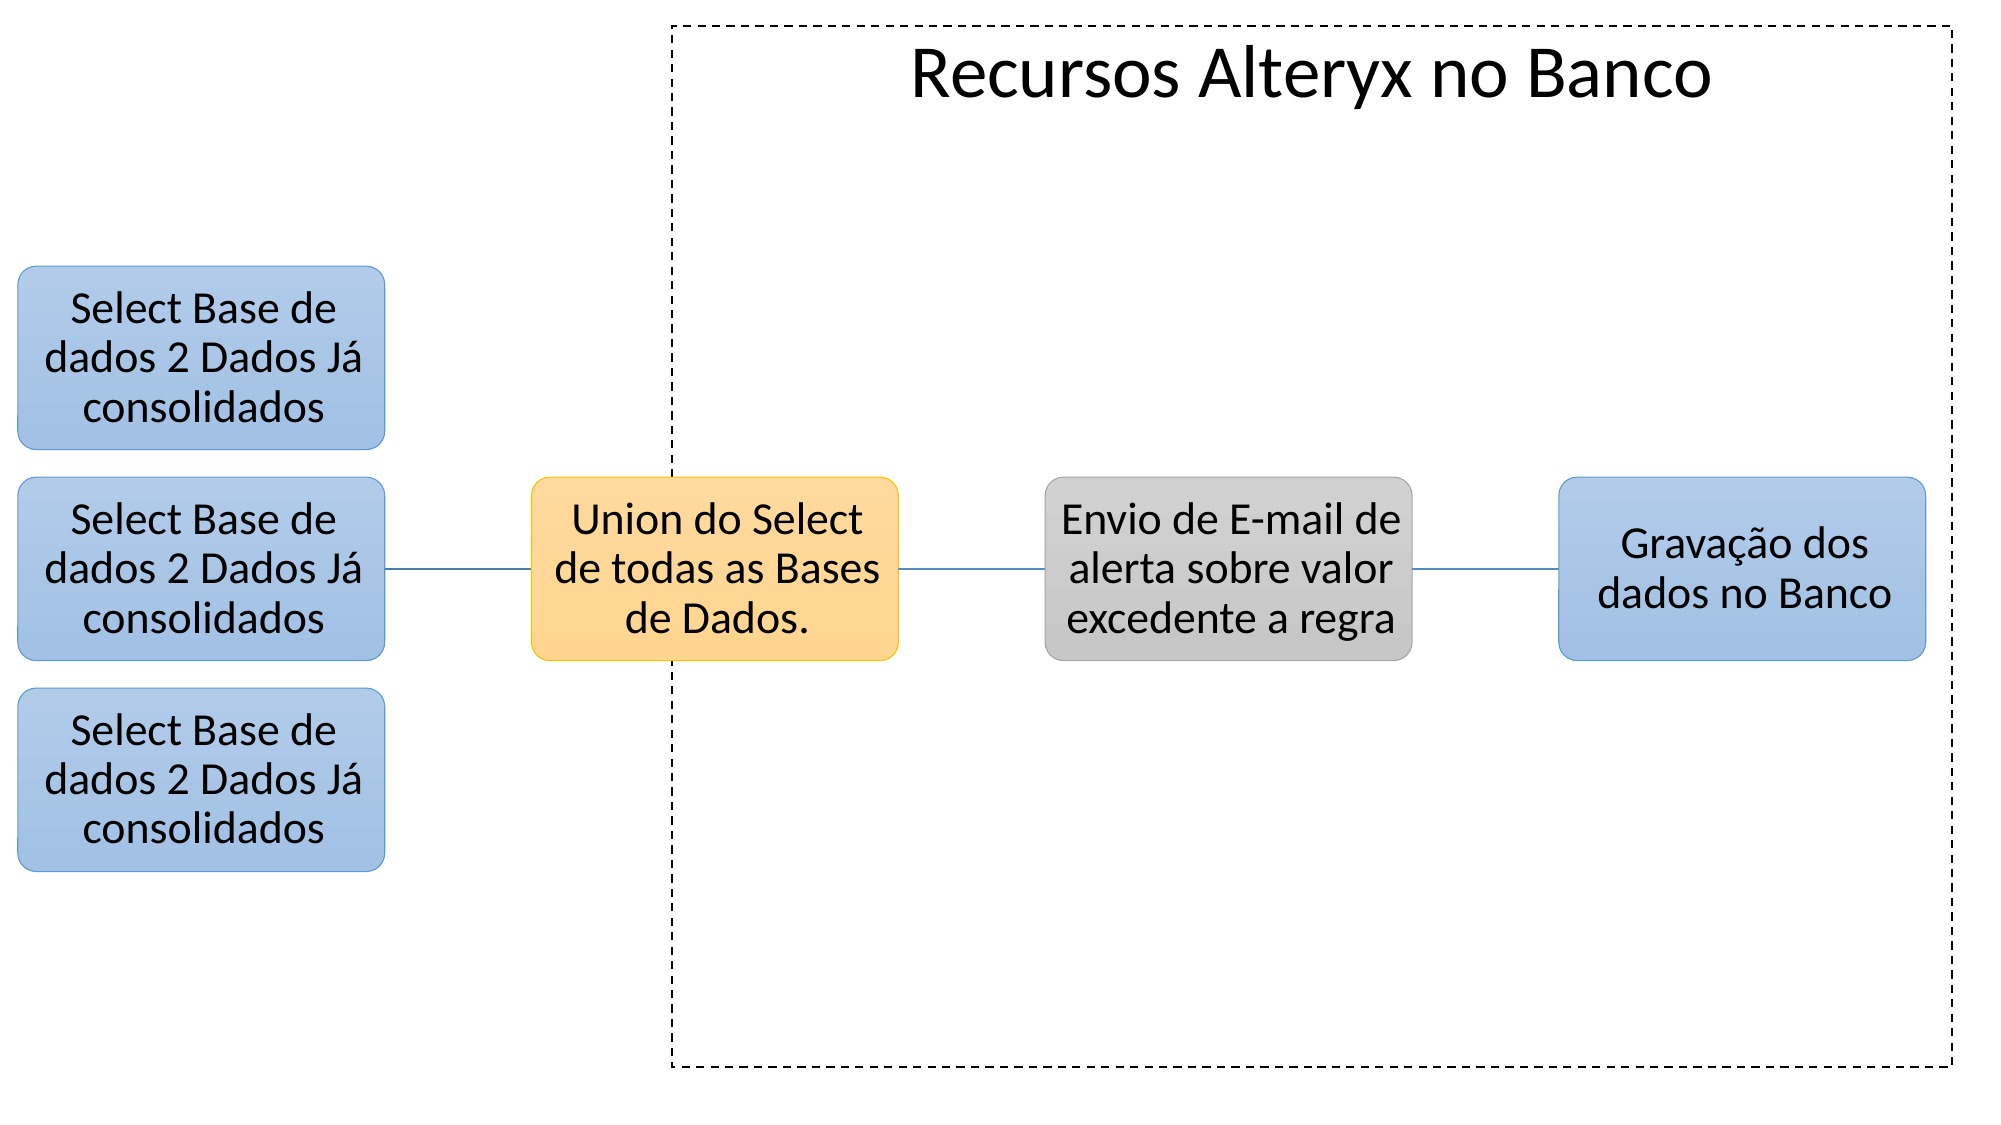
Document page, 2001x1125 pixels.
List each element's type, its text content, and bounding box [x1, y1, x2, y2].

text_box Recursos Alteryx no Banco [671, 25, 1953, 1068]
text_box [17, 51, 1927, 1087]
